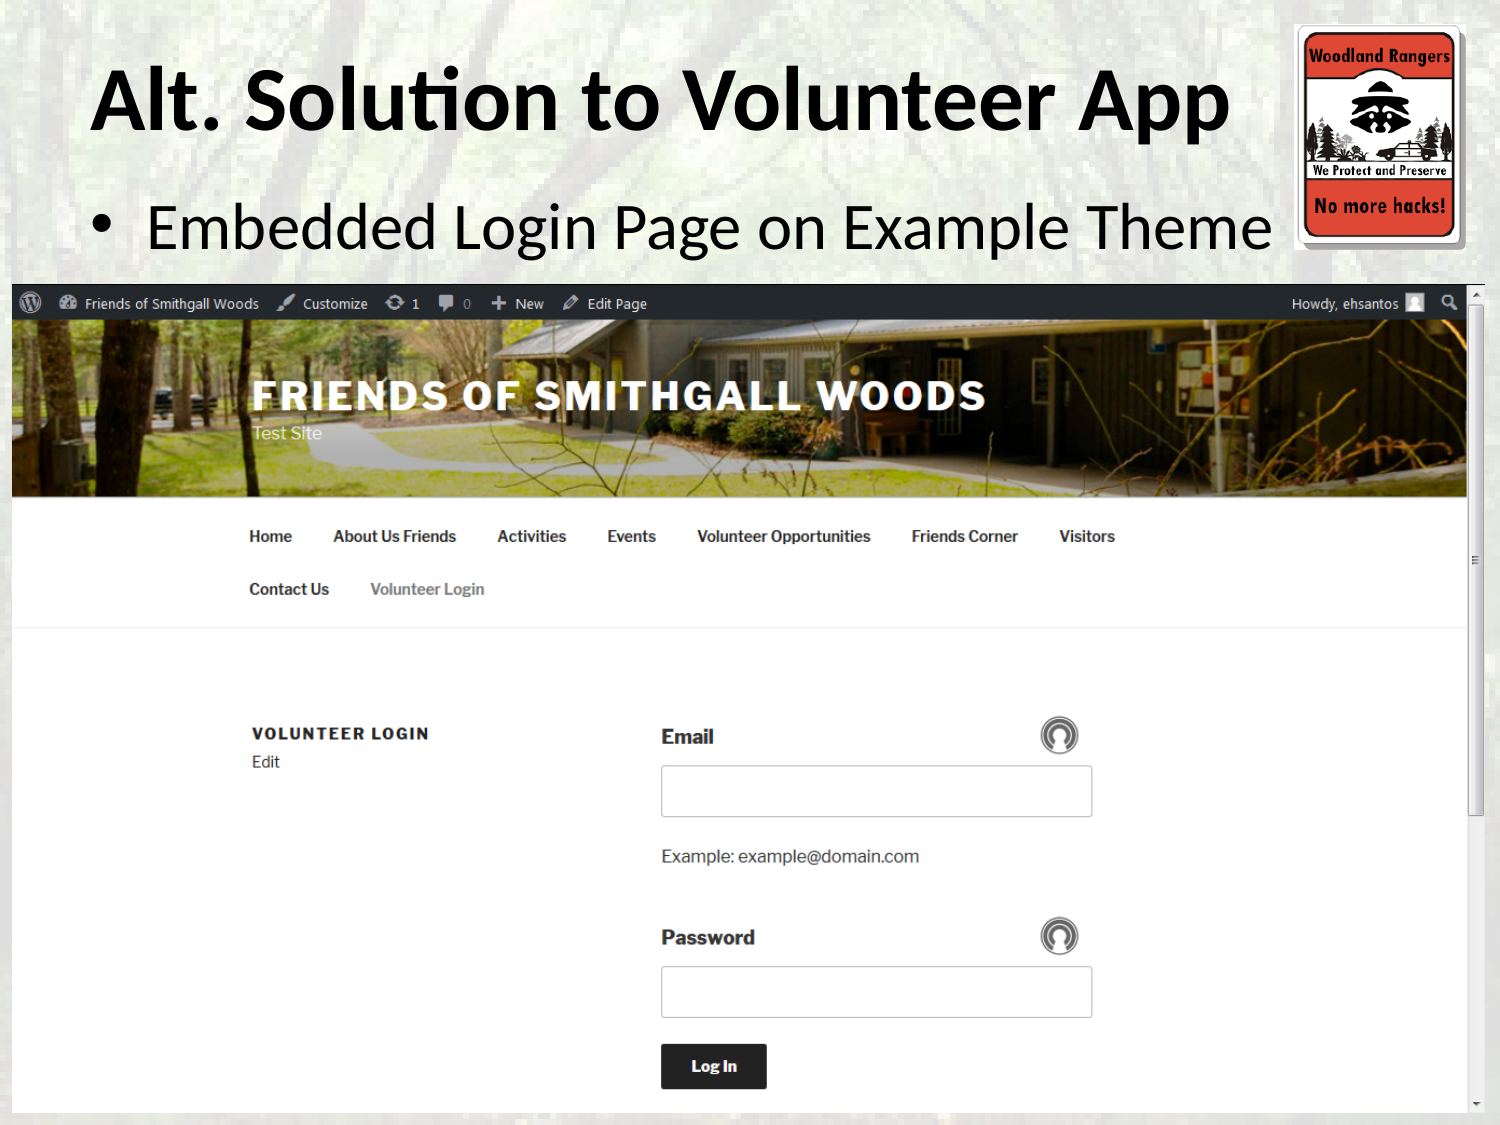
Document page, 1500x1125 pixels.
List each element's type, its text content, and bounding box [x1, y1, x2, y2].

picture [1350, 24, 1466, 250]
title Alt. Solution to Volunteer App [75, 12, 1350, 174]
list Embedded Login Page on Example Theme [75, 174, 1413, 283]
picture [12, 284, 1485, 1113]
